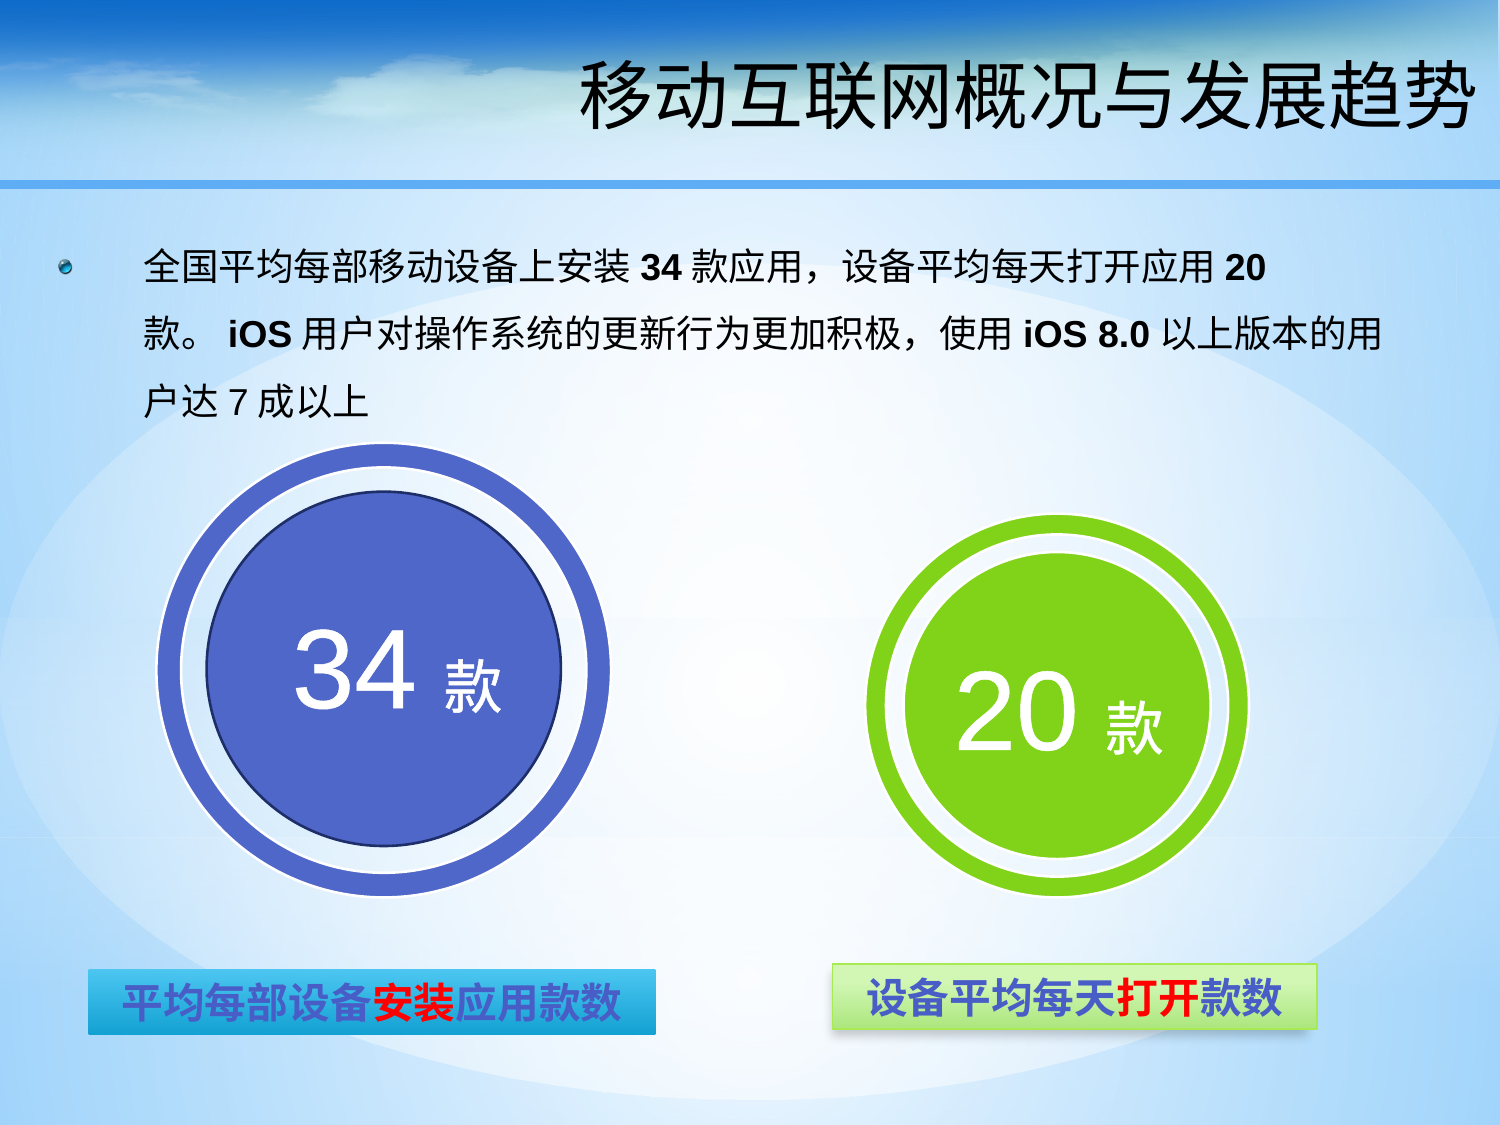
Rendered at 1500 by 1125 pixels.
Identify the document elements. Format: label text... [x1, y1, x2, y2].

title 移动互联网概况与发展趋势 [194, 14, 1495, 173]
text_box 设备平均每天打开款数 [832, 963, 1318, 1030]
text_box [902, 550, 1212, 861]
picture [56, 256, 74, 275]
text_box 全国平均每部移动设备上安装34款应用，设备平均每天打开应用20款。iOS用户对操作系统的更新行为更加积极，使用iOS 8.0以上版本的用户达7成以上 [41, 212, 1400, 431]
text_box 34款 [276, 588, 518, 739]
text_box 20款 [938, 629, 1179, 780]
text_box [272, 173, 303, 179]
text_box [205, 490, 563, 848]
text_box [863, 512, 1251, 899]
picture [0, 0, 1500, 168]
text_box 平均每部设备安装应用款数 [88, 969, 656, 1035]
text_box [155, 441, 613, 899]
